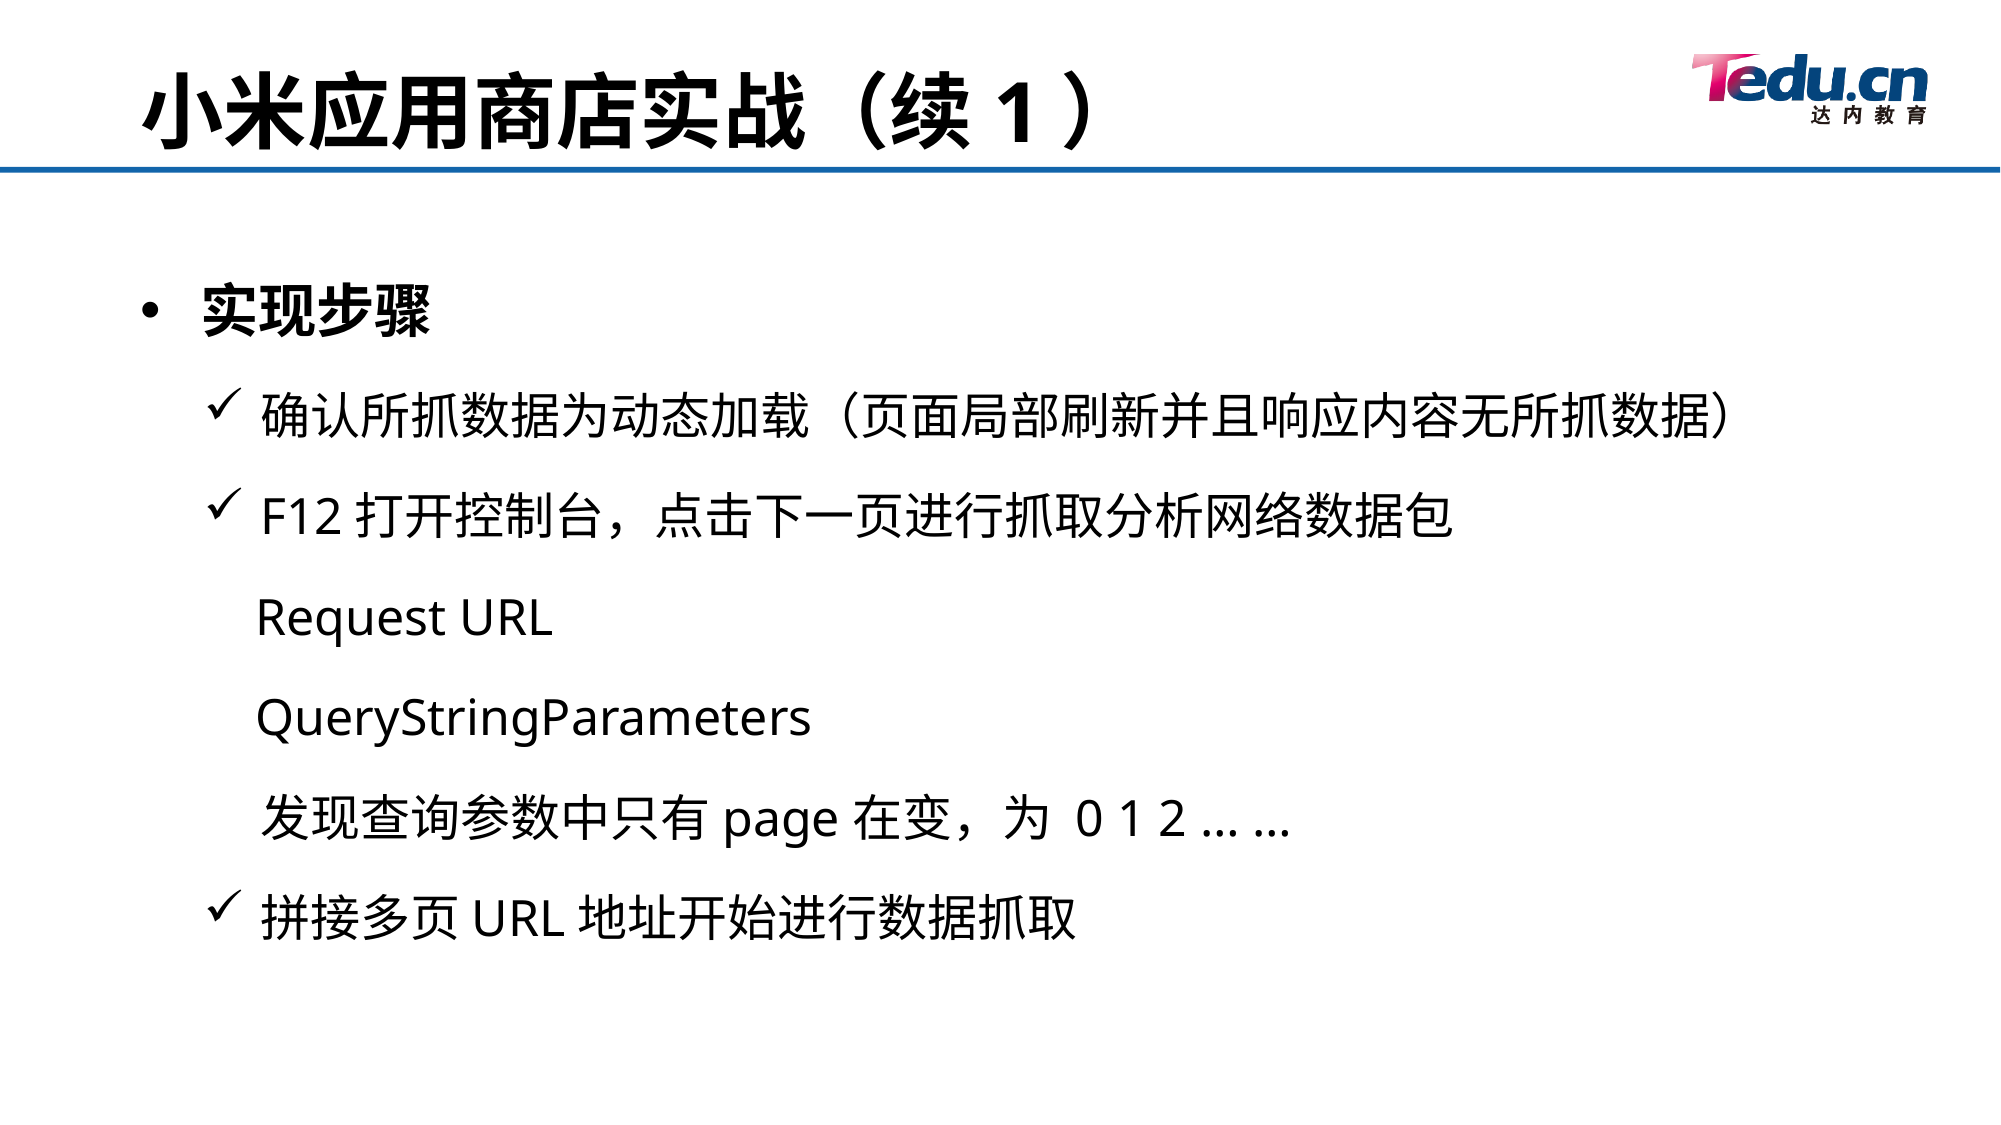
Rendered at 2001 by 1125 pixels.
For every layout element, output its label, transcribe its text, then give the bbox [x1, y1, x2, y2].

picture [1673, 7, 1945, 164]
list 小米应用商店实战（续1） [125, 18, 1873, 150]
list 实现步骤 确认所抓数据为动态加载（页面局部刷新并且响应内容无所抓数据） F12打开控制台，点击下一页进行抓取分析网络数据包 Request URL QueryStringParameters 发现查询参数中只有page在变，为 0 1 2 … … 拼接多页URL地址开始进行数据抓取 [125, 231, 1875, 1036]
